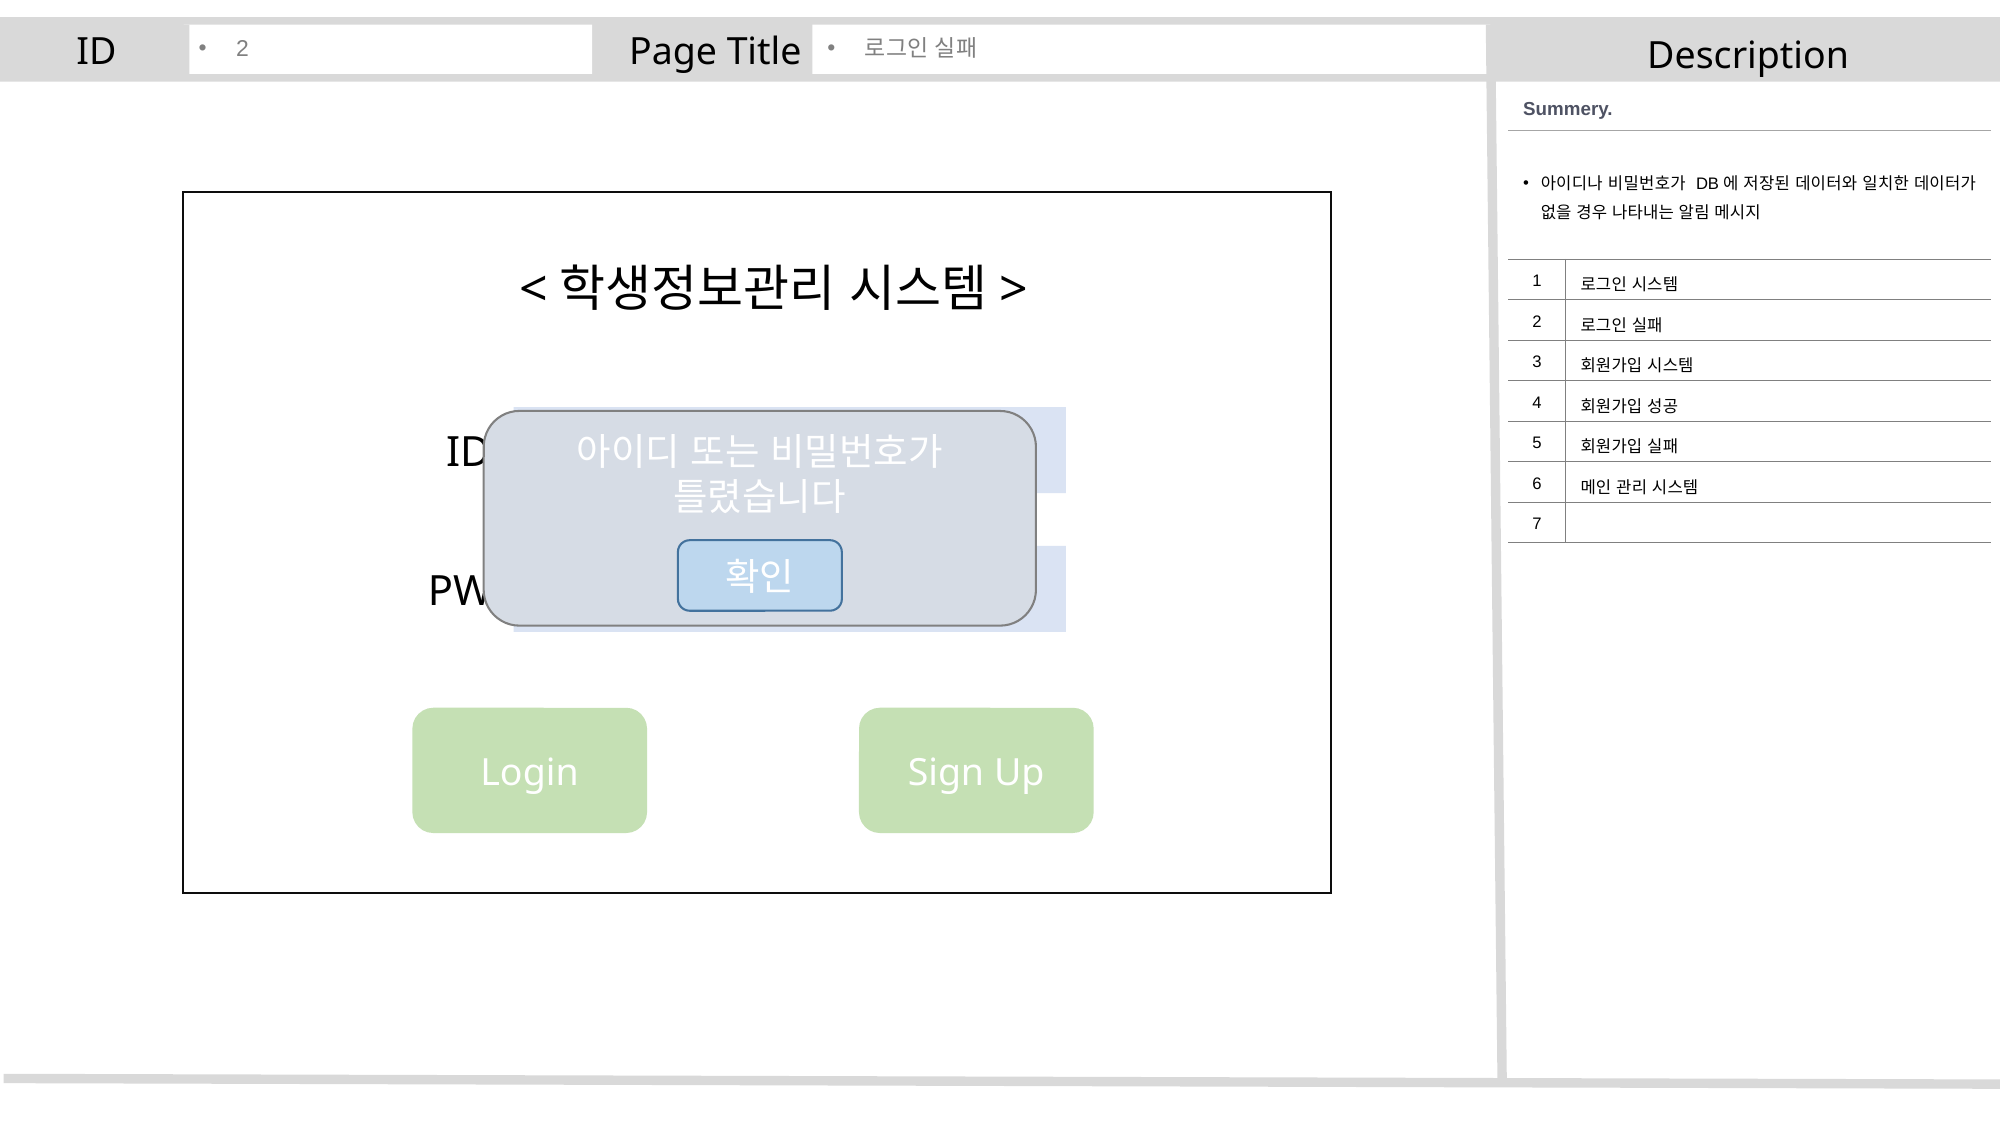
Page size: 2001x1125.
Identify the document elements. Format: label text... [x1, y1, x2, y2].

table_cell 회원가입 성공 [1566, 381, 1991, 421]
table_cell 3 [1508, 341, 1565, 380]
text_box 확인 [676, 539, 843, 612]
table_cell 메인 관리 시스템 [1566, 462, 1991, 502]
table_cell 회원가입 시스템 [1566, 341, 1991, 380]
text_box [3, 1078, 2000, 1085]
text_box [513, 545, 1067, 633]
table_cell 1 [1508, 260, 1565, 299]
table_header Summery. [1508, 88, 1991, 130]
text_box Page Title [590, 24, 841, 75]
text_box <학생정보관리 시스템> [504, 248, 1044, 324]
table_cell 6 [1508, 462, 1565, 502]
table_cell 4 [1508, 381, 1565, 421]
table_cell [1566, 503, 1991, 542]
text_box [182, 191, 1332, 894]
text_box 2 [190, 24, 593, 74]
text_box Sign Up [857, 706, 1095, 835]
text_box PW [413, 556, 498, 621]
text_box ID [3, 24, 190, 75]
text_box [0, 16, 2000, 83]
text_box Login [411, 706, 649, 835]
table_cell 로그인 시스템 [1566, 260, 1991, 299]
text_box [1490, 24, 1503, 1078]
table_cell 5 [1508, 422, 1565, 461]
table_cell 2 [1508, 300, 1565, 340]
table_cell 로그인 실패 [1566, 300, 1991, 340]
text_box Description [1503, 27, 2000, 79]
text_box 로그인 실패 [812, 24, 1486, 74]
table_cell 아이디나 비밀번호가 DB에 저장된 데이터와 일치한 데이터가 없을 경우 나타내는 알림 메시지 [1508, 131, 1991, 259]
text_box ID [431, 417, 496, 483]
table_cell 회원가입 실패 [1566, 422, 1991, 461]
text_box [513, 406, 1067, 494]
text_box 아이디 또는 비밀번호가 틀렸습니다 [482, 409, 1037, 627]
table_cell 7 [1508, 503, 1565, 542]
